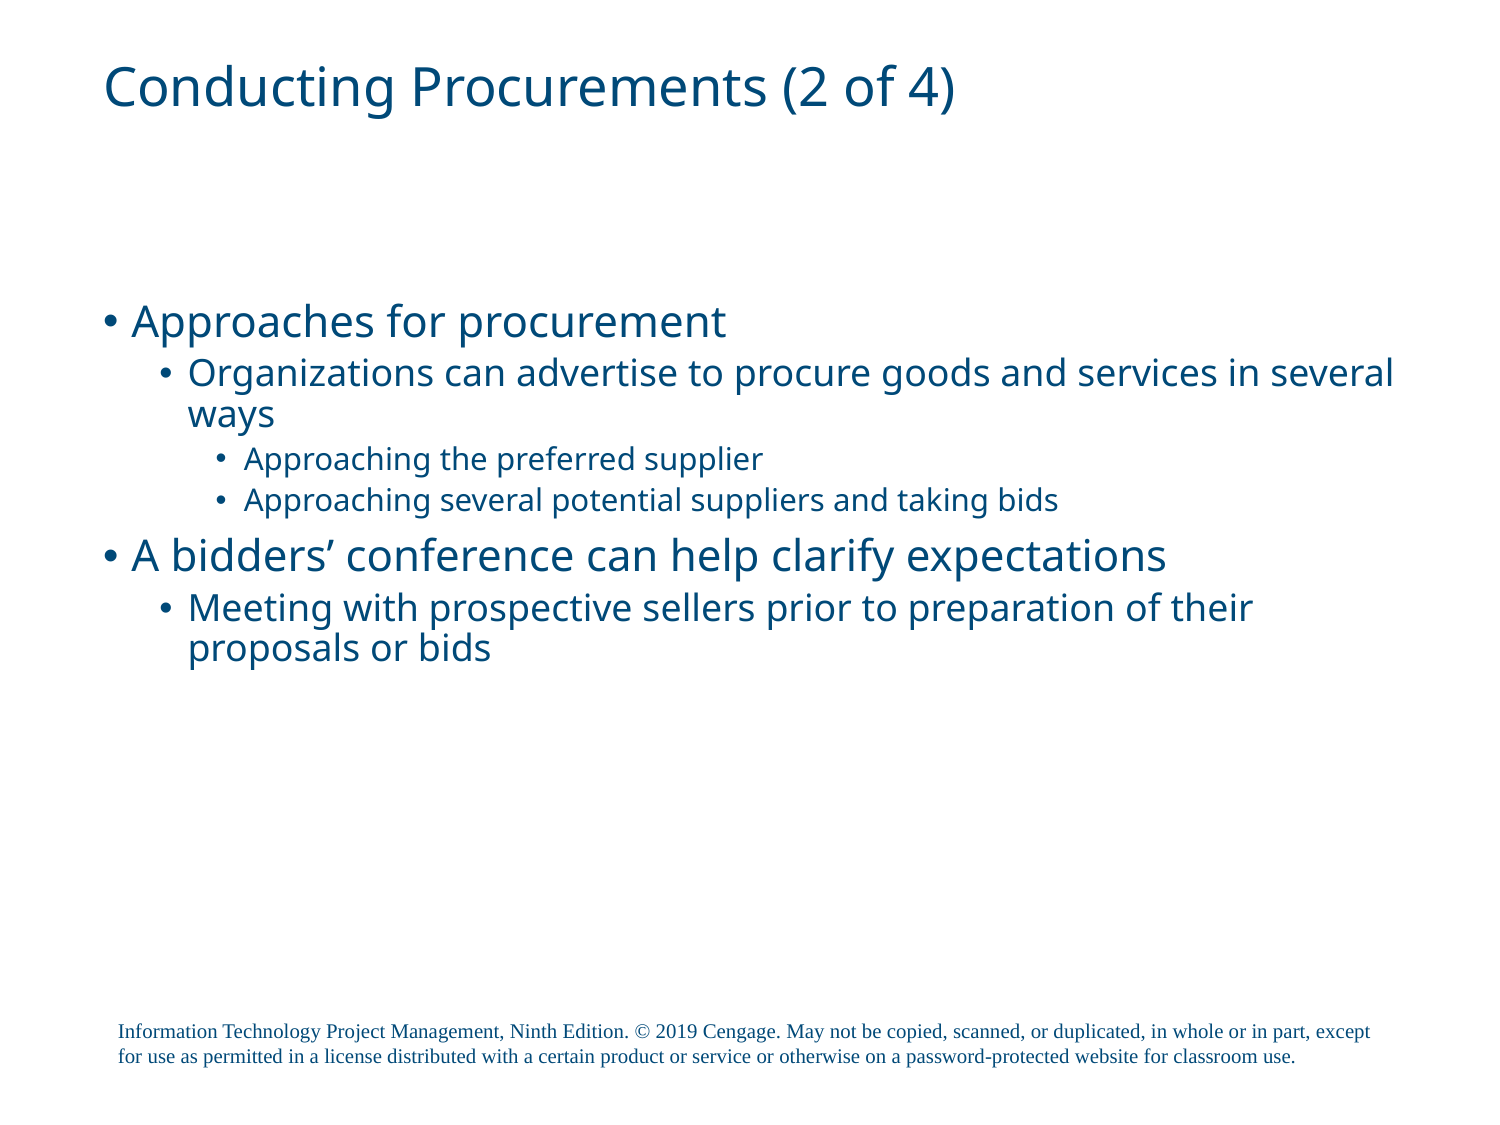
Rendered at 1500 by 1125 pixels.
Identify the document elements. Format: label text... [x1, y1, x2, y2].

footer Information Technology Project Management, Ninth Edition. © 2019 Cengage. May not be copied, scanned, or duplicated, in whole or in part, except for use as permitted in a license distributed with a certain product or service or otherwise on a password-protected website for classroom use. [103, 1009, 1397, 1070]
title Conducting Procurements (2 of 4) [103, 59, 1397, 278]
list Approaches for procurement Organizations can advertise to procure goods and services in several ways Approaching the preferred supplier Approaching several potential suppliers and taking bids A bidders’ conference can help clarify expectations Meeting with prospective sellers prior to preparation of their proposals or bids [103, 299, 1397, 1009]
